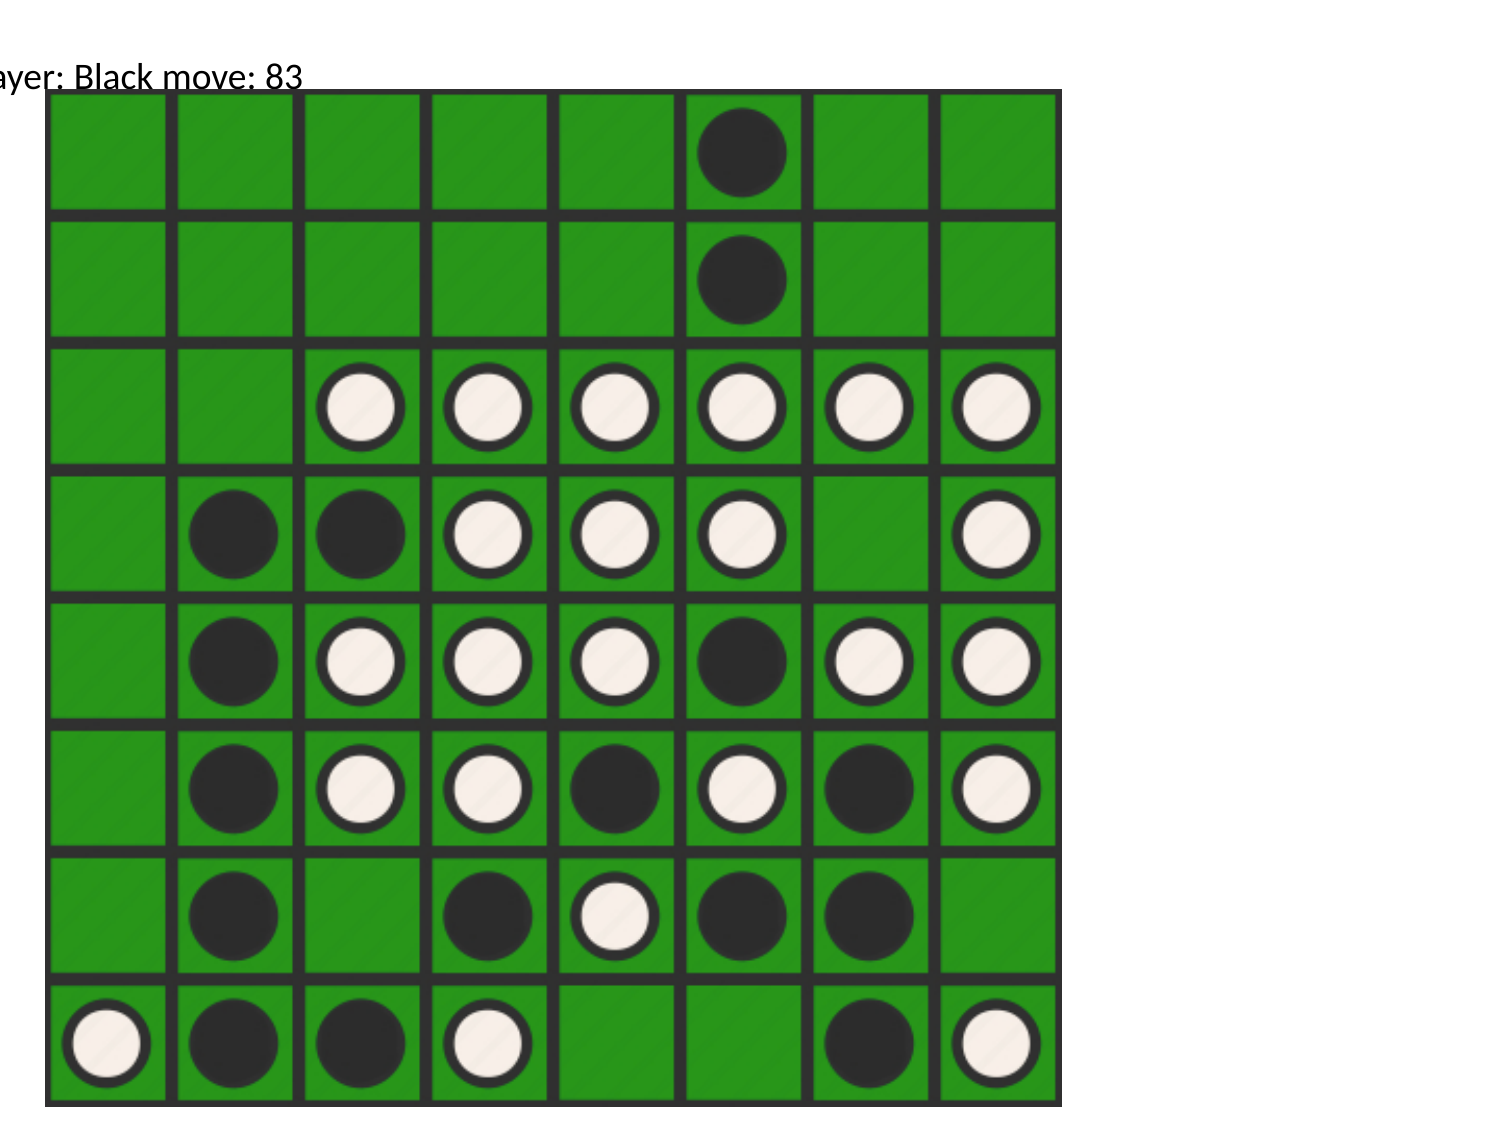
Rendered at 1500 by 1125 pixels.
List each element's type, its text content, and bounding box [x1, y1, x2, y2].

picture [44, 89, 1062, 1107]
text_box turn: 35 player: Black move: 83 [0, 44, 319, 105]
